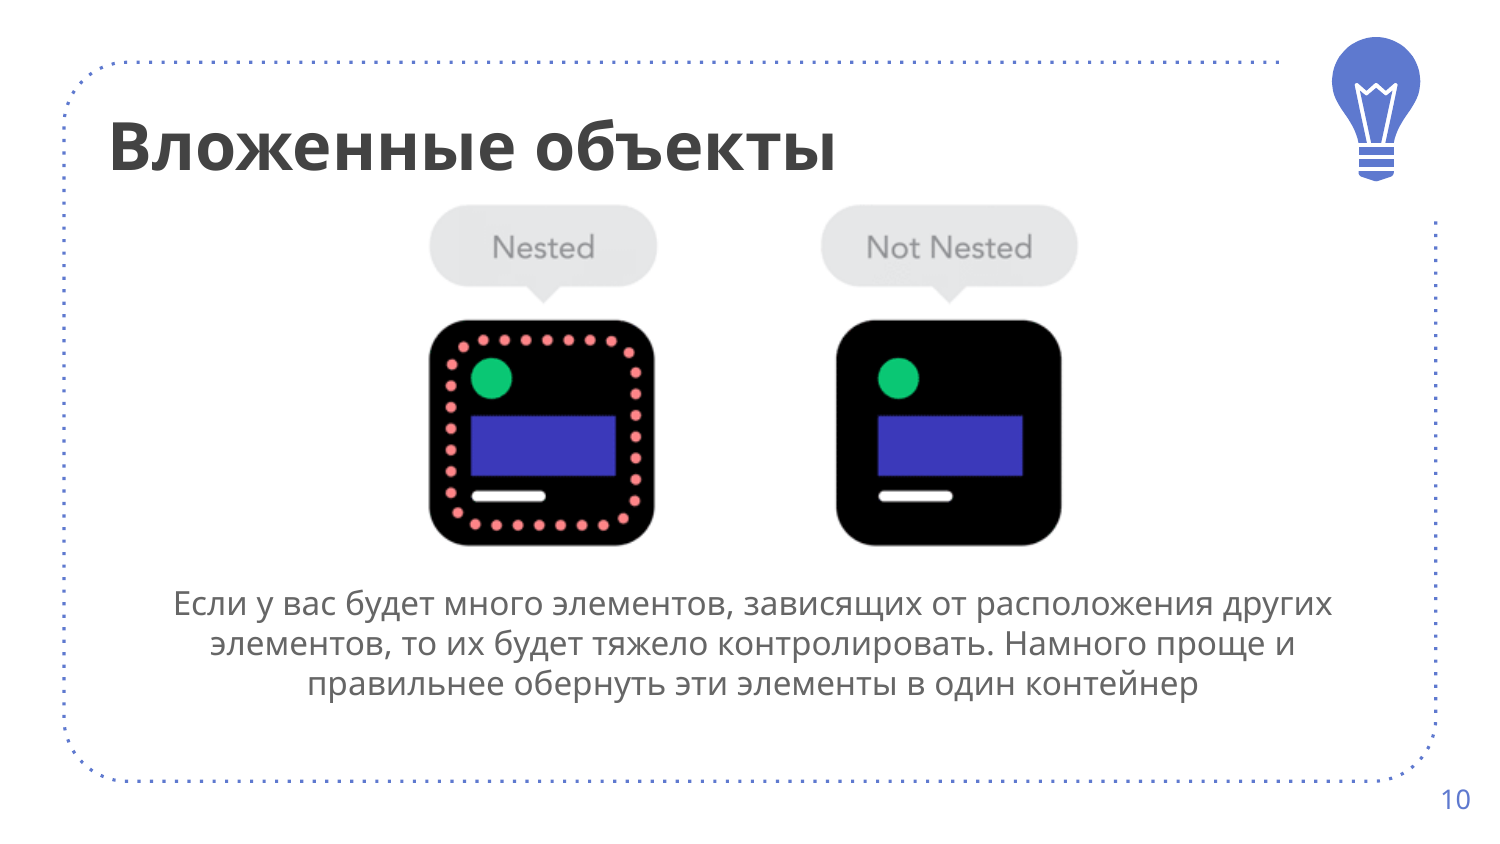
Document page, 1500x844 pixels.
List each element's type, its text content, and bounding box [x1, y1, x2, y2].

text_box Вложенные объекты [93, 88, 1286, 201]
text_box Если у вас будет много элементов, зависящих от расположения других элементов, то их будет тяжело контролировать. Намного проще и правильнее обернуть эти элементы в один контейнер [77, 567, 1412, 753]
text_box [1331, 36, 1421, 182]
picture [259, 200, 1229, 553]
text_box 10 [1411, 752, 1500, 844]
